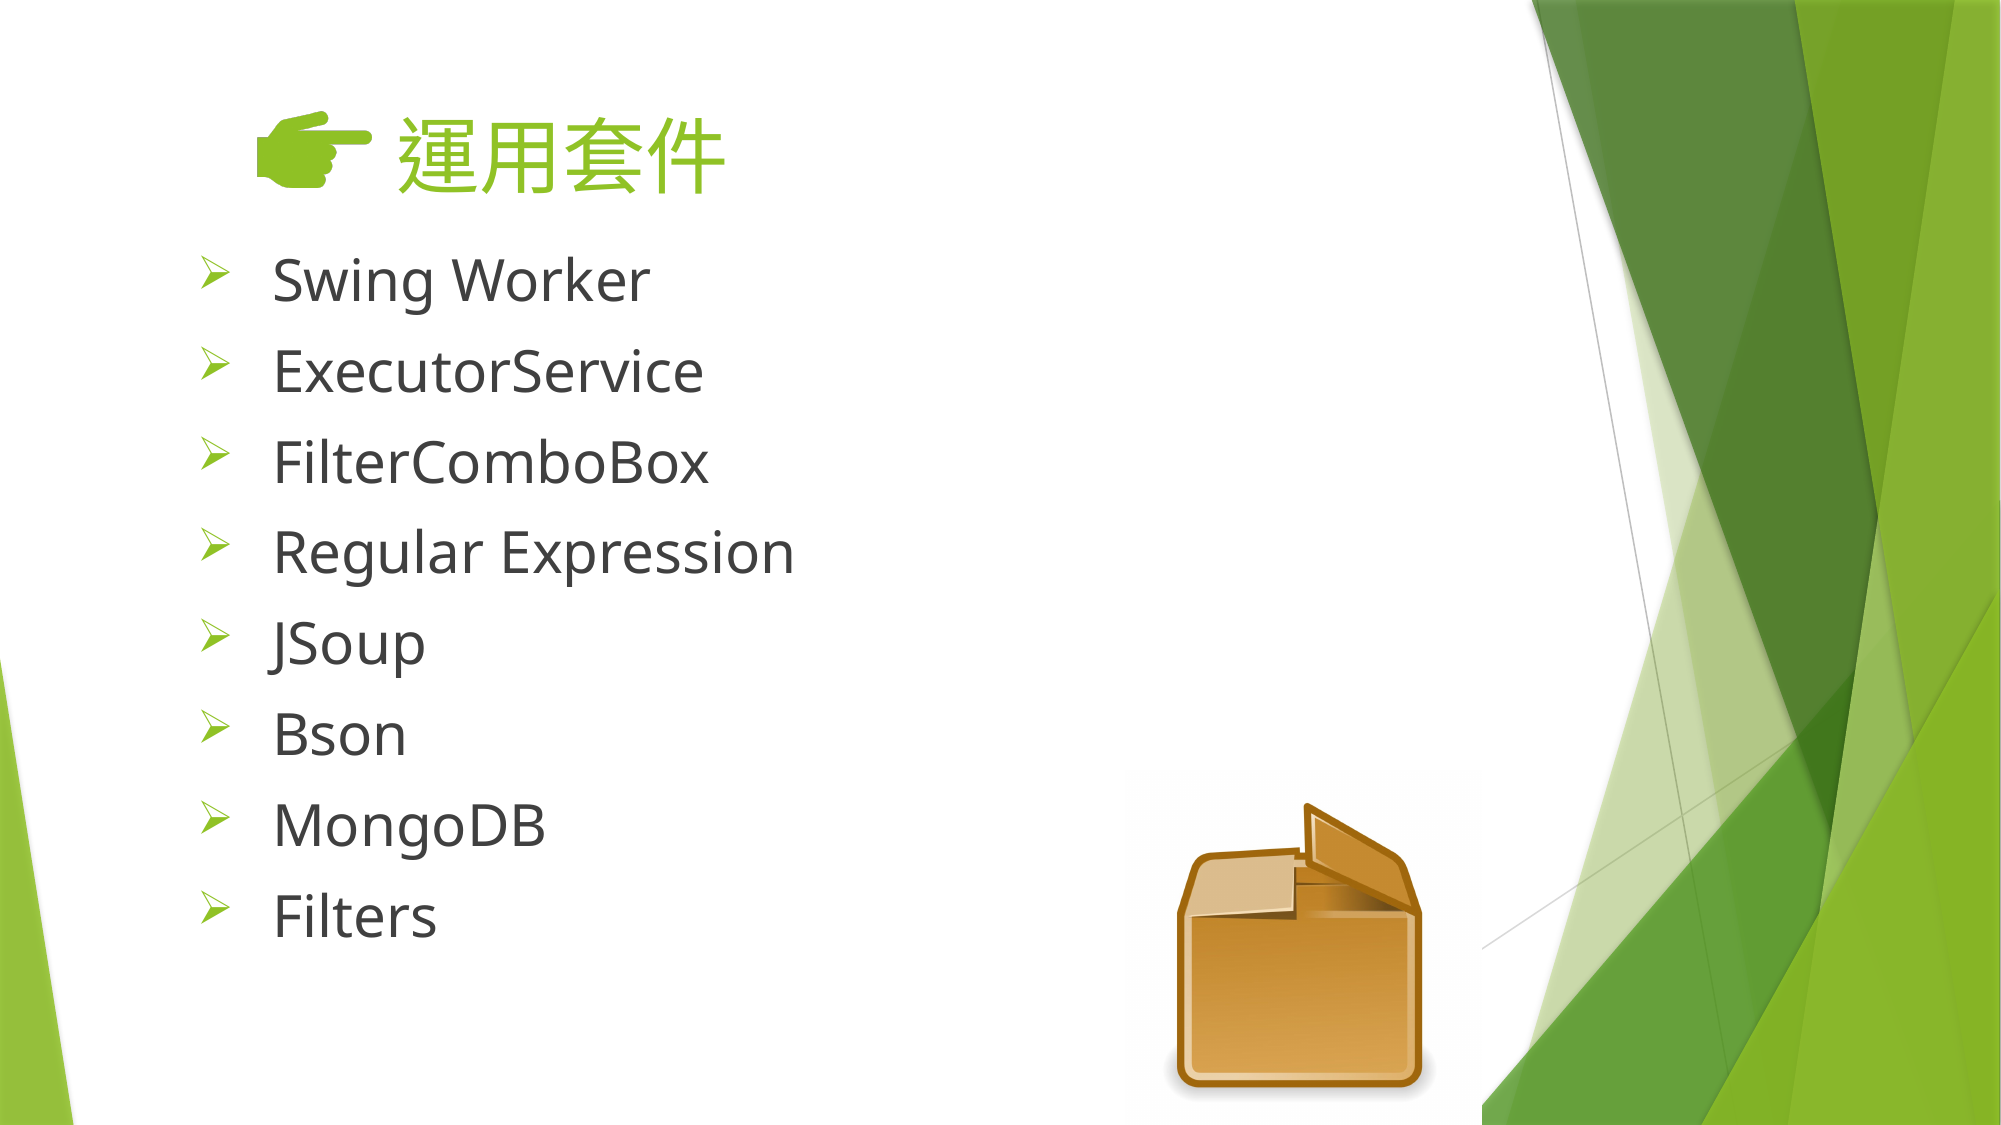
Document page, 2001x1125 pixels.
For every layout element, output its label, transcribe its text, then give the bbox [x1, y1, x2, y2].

list Swing Worker ExecutorService FilterComboBox Regular Expression JSoup Bson MongoDB Filters [182, 235, 1795, 1085]
title 運用套件 [0, 97, 1268, 314]
picture [1124, 770, 1482, 1125]
picture [248, 84, 380, 216]
